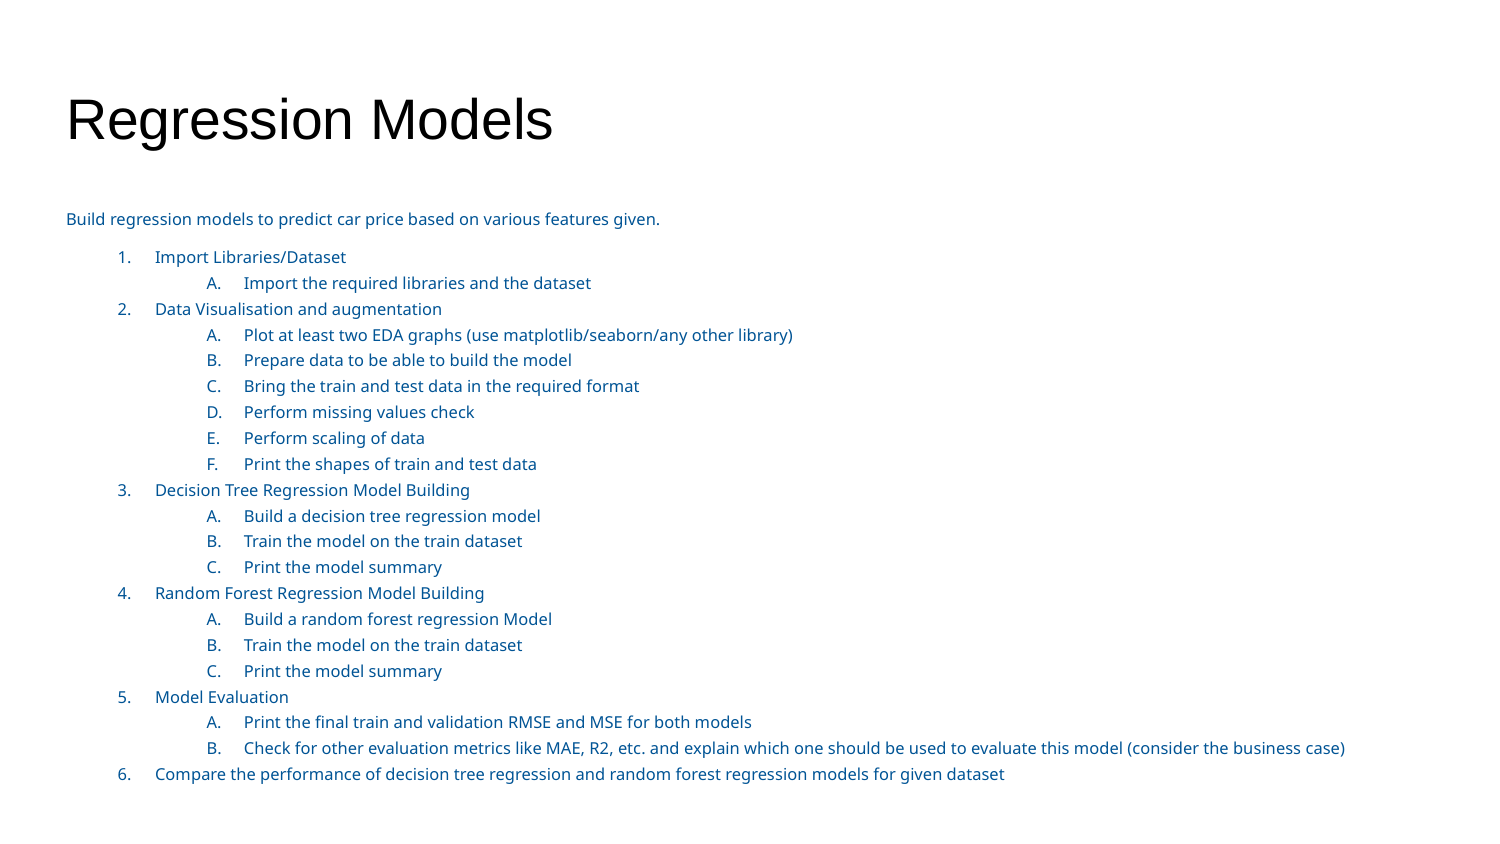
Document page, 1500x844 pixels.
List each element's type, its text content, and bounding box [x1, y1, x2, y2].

title Regression Models [51, 72, 1449, 167]
list Build regression models to predict car price based on various features given. Import Libraries/Dataset Import the required libraries and the dataset Data Visualisation and augmentation Plot at least two EDA graphs (use matplotlib/seaborn/any other library) Prepare data to be able to build the model Bring the train and test data in the required format Perform missing values check Perform scaling of data Print the shapes of train and test data Decision Tree Regression Model Building Build a decision tree regression model Train the model on the train dataset Print the model summary Random Forest Regression Model Building Build a random forest regression Model Train the model on the train dataset Print the model summary Model Evaluation Print the final train and validation RMSE and MSE for both models Check for other evaluation metrics like MAE, R2, etc. and explain which one should be used to evaluate this model (consider the business case) Compare the performance of decision tree regression and random forest regression models for given dataset [51, 189, 1449, 812]
